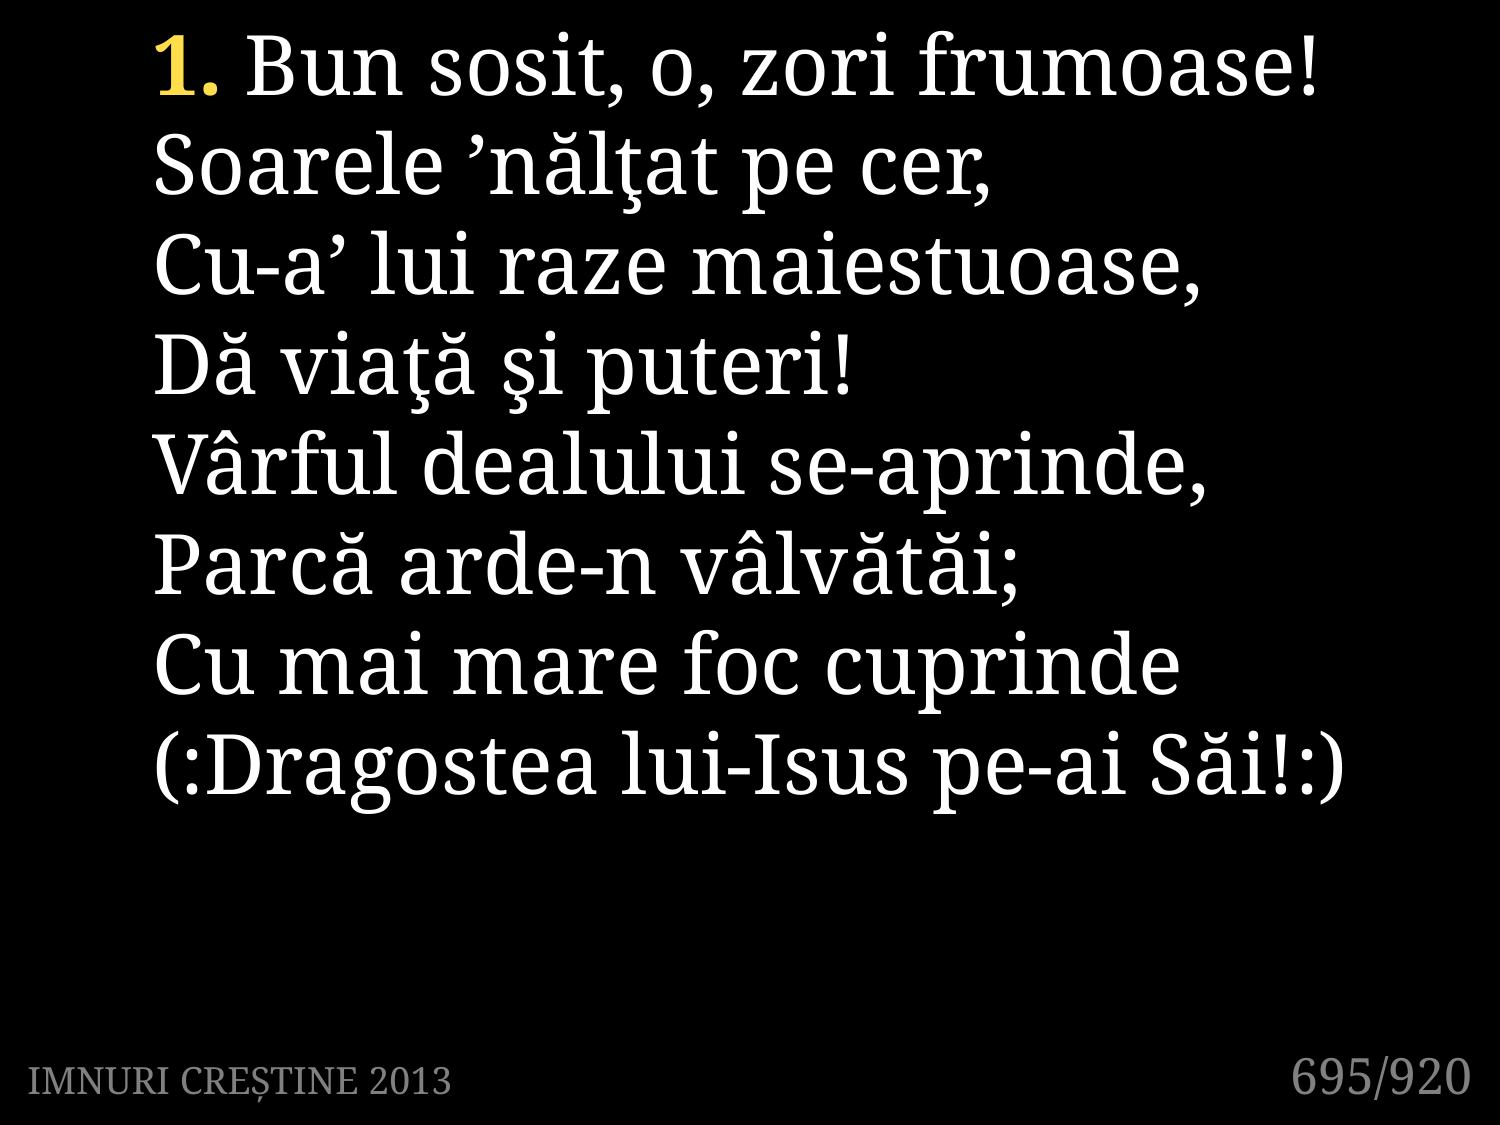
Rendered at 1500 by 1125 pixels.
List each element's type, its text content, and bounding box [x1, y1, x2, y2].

text_box IMNURI CREȘTINE 2013 [12, 1049, 637, 1110]
text_box 695/920 [637, 1037, 1488, 1113]
text_box 1. Bun sosit, o, zori frumoase! Soarele ’nălţat pe cer, Cu-a’ lui raze maiestuoase, Dă viaţă şi puteri! Vârful dealului se-aprinde, Parcă arde-n vâlvătăi; Cu mai mare foc cuprinde (:Dragostea lui-Isus pe-ai Săi!:) [137, 4, 1500, 819]
